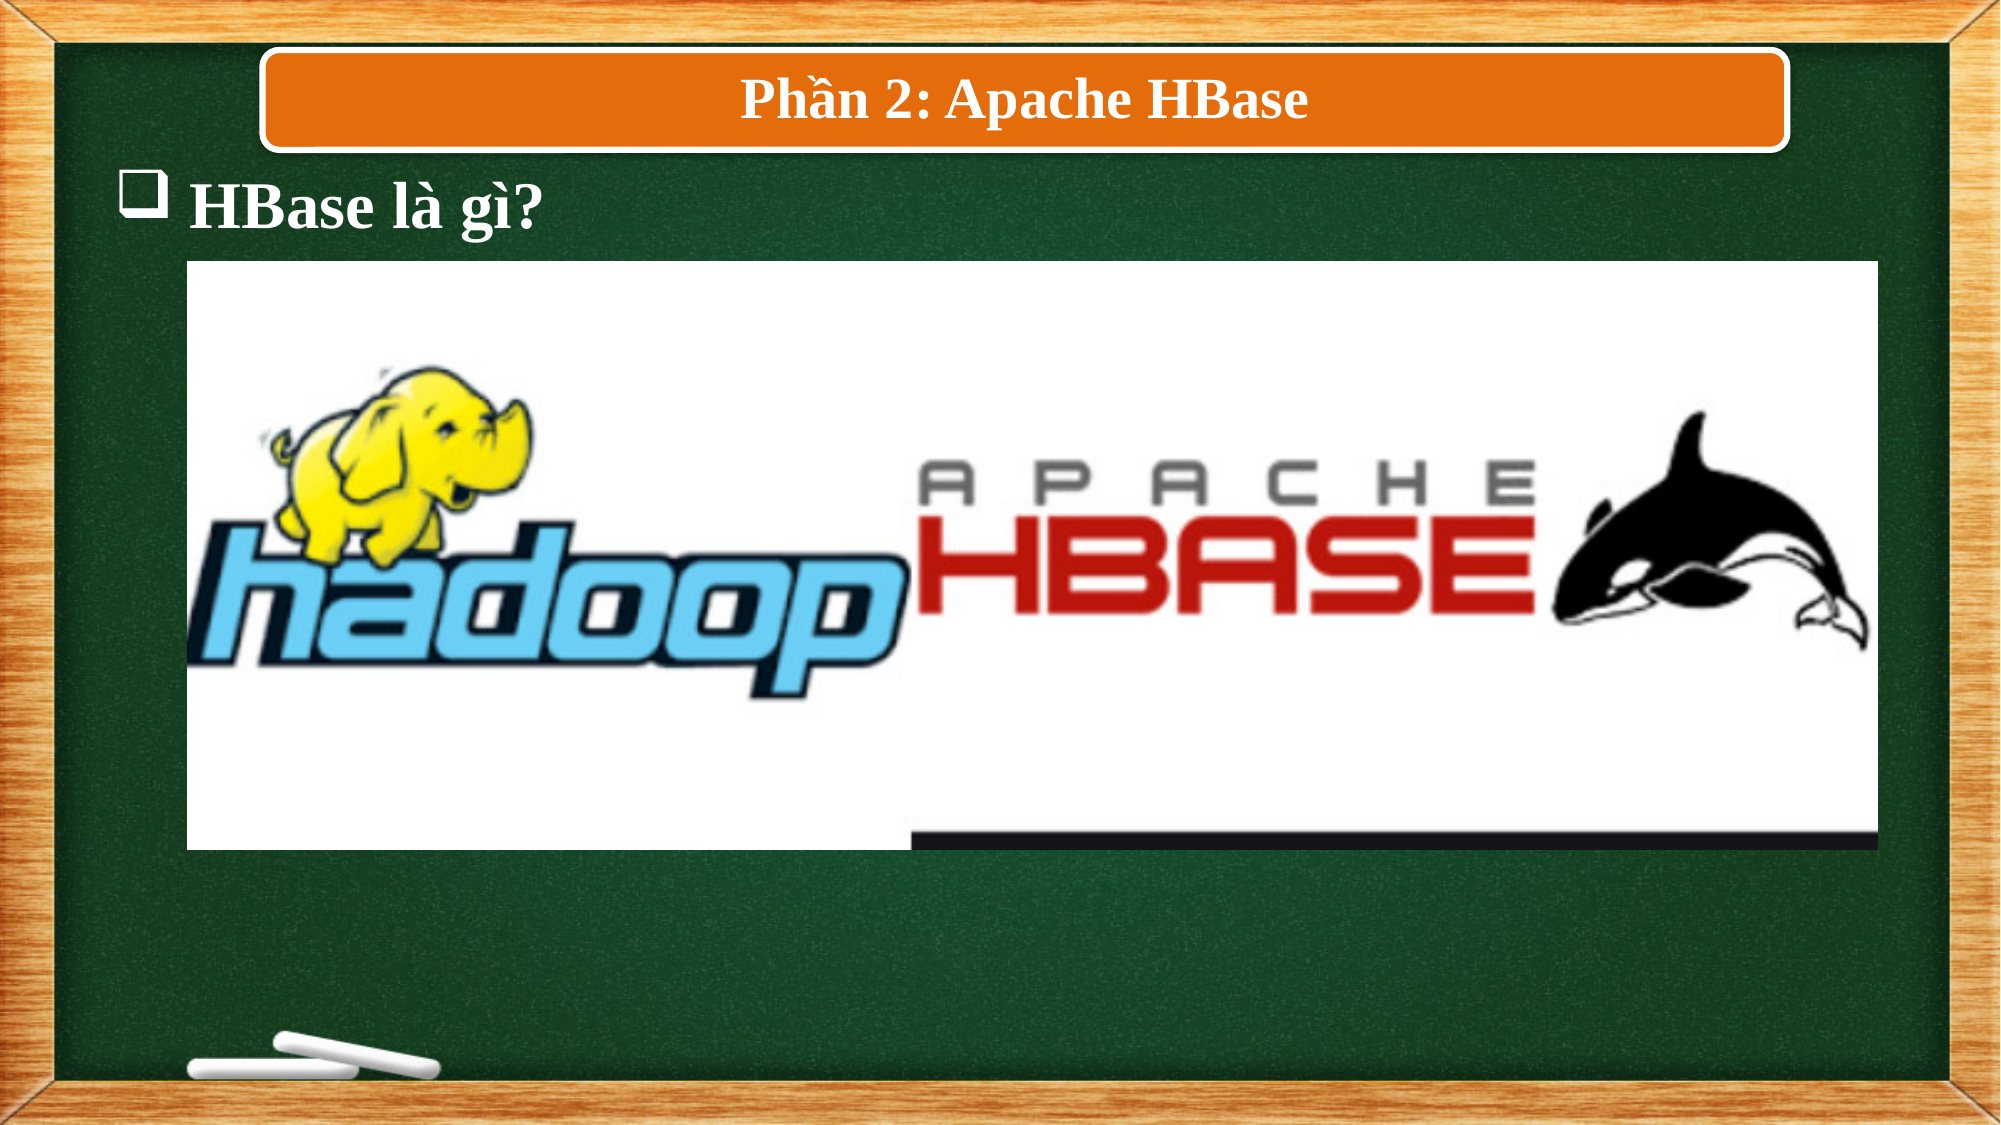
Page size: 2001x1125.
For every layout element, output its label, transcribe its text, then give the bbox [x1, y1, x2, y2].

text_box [262, 49, 1788, 151]
text_box HBase là gì? [99, 154, 1825, 250]
picture [0, 0, 2001, 1125]
